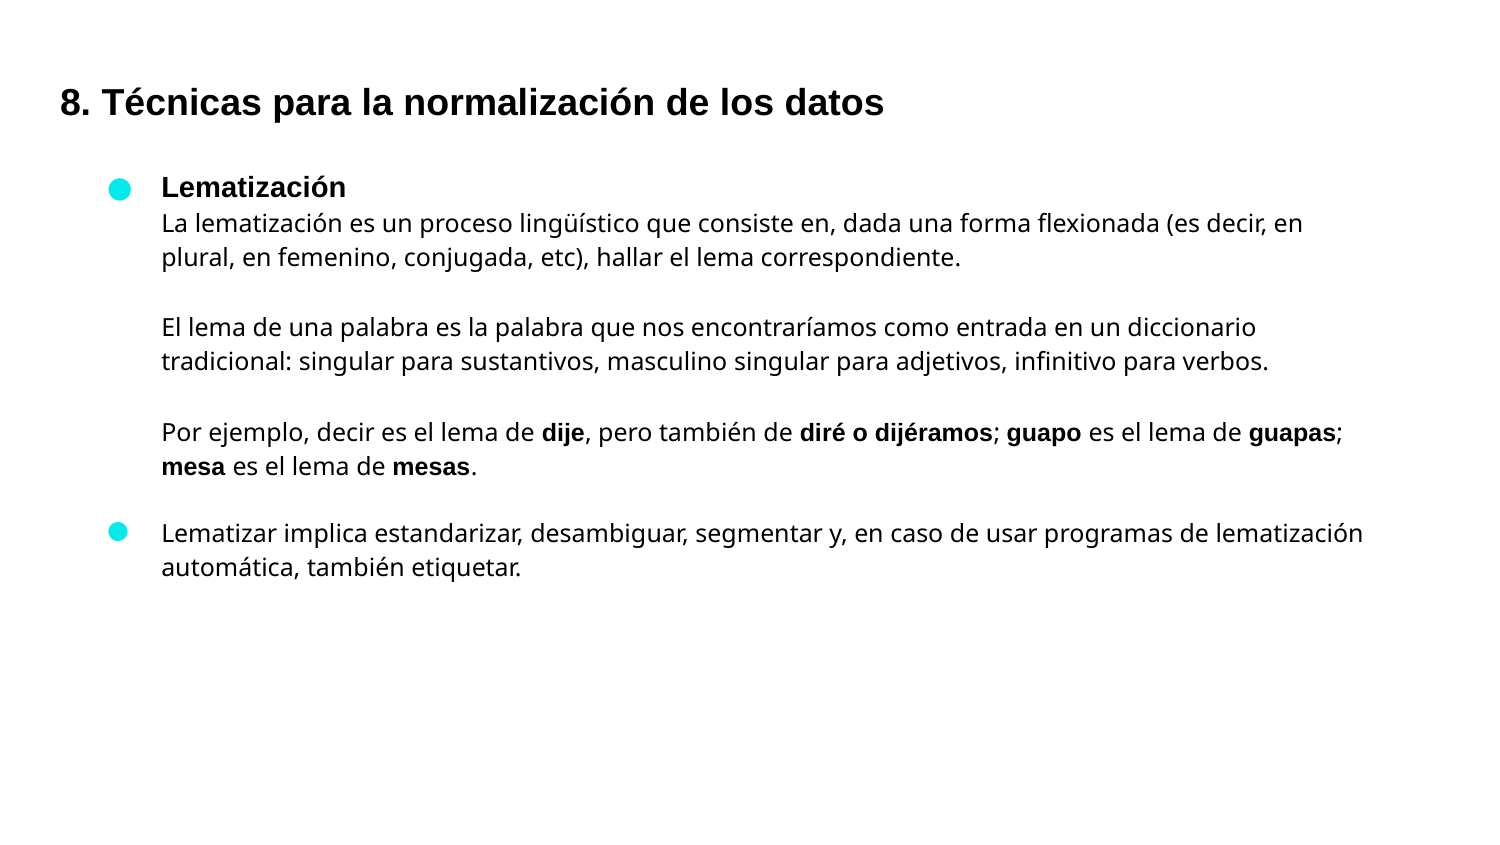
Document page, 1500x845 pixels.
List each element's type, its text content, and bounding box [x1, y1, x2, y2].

text_box Lematización La lematización es un proceso lingüístico que consiste en, dada una forma flexionada (es decir, en plural, en femenino, conjugada, etc), hallar el lema correspondiente. El lema de una palabra es la palabra que nos encontraríamos como entrada en un diccionario tradicional: singular para sustantivos, masculino singular para adjetivos, infinitivo para verbos. Por ejemplo, decir es el lema de dije, pero también de diré o dijéramos; guapo es el lema de guapas; mesa es el lema de mesas. [105, 161, 1378, 481]
title 8. Técnicas para la normalización de los datos [57, 75, 1112, 219]
text_box ● [105, 511, 129, 544]
text_box Lematizar implica estandarizar, desambiguar, segmentar y, en caso de usar programas de lematización automática, también etiquetar. [159, 510, 1375, 582]
